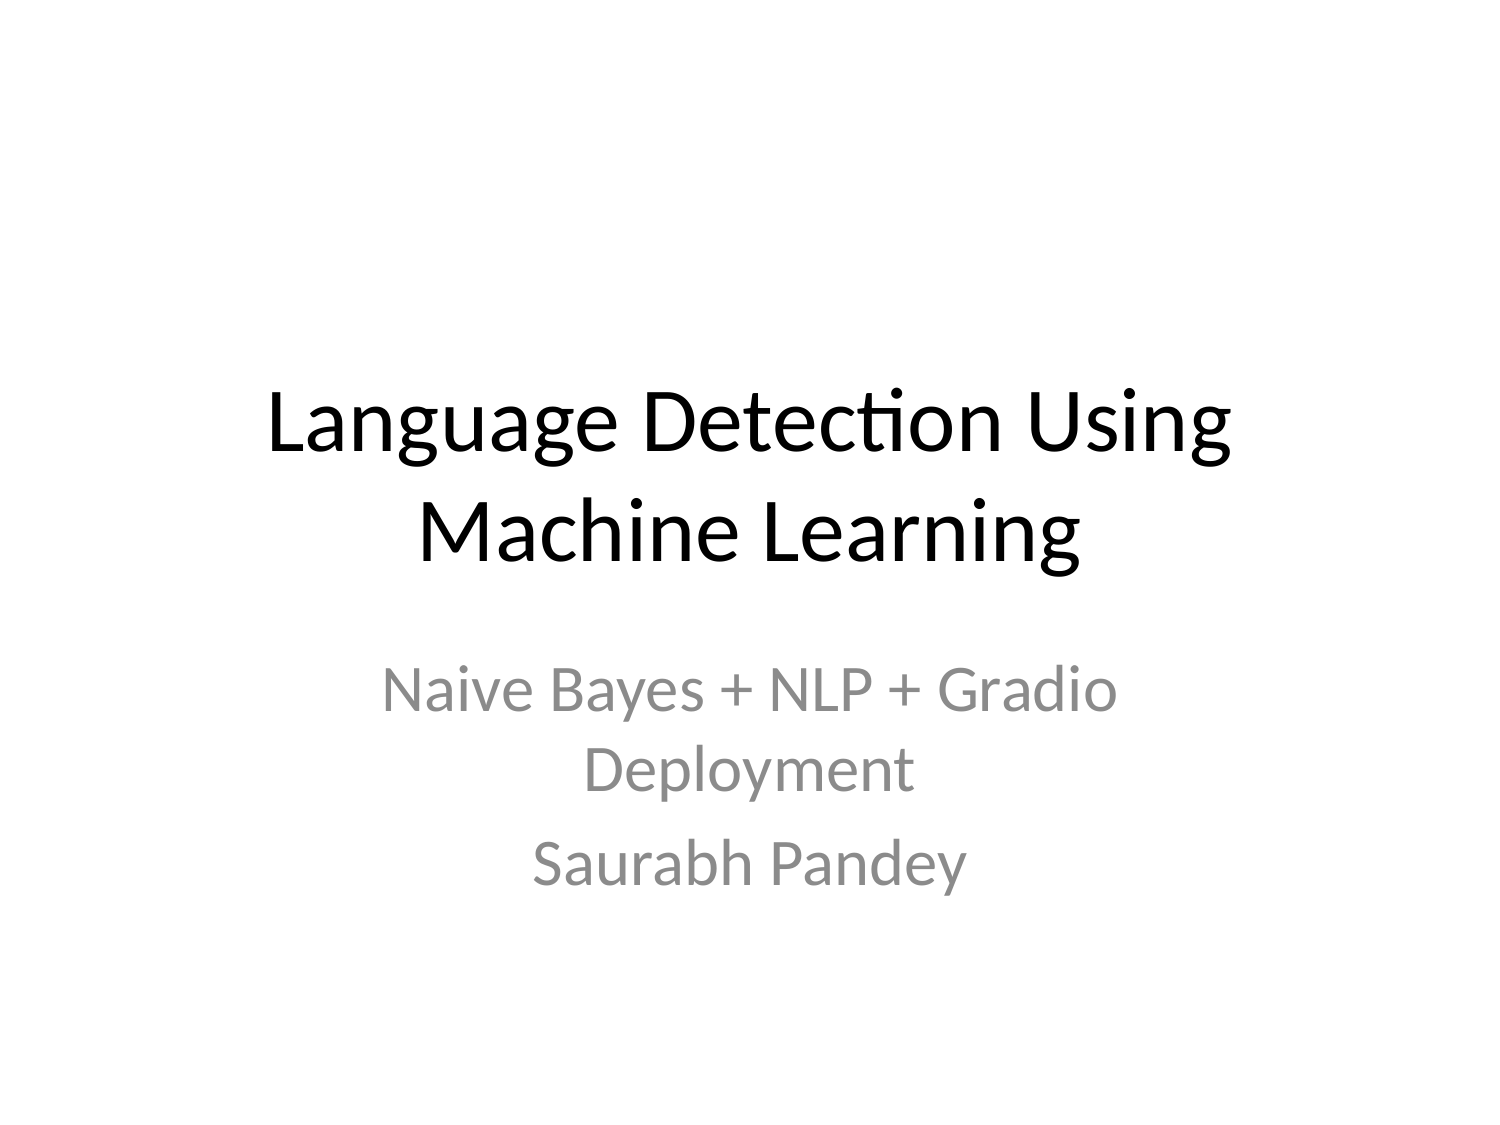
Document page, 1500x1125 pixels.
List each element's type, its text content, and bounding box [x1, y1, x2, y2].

title Language Detection Using Machine Learning [112, 349, 1388, 591]
subtitle Naive Bayes + NLP + Gradio Deployment Saurabh Pandey [225, 637, 1275, 925]
